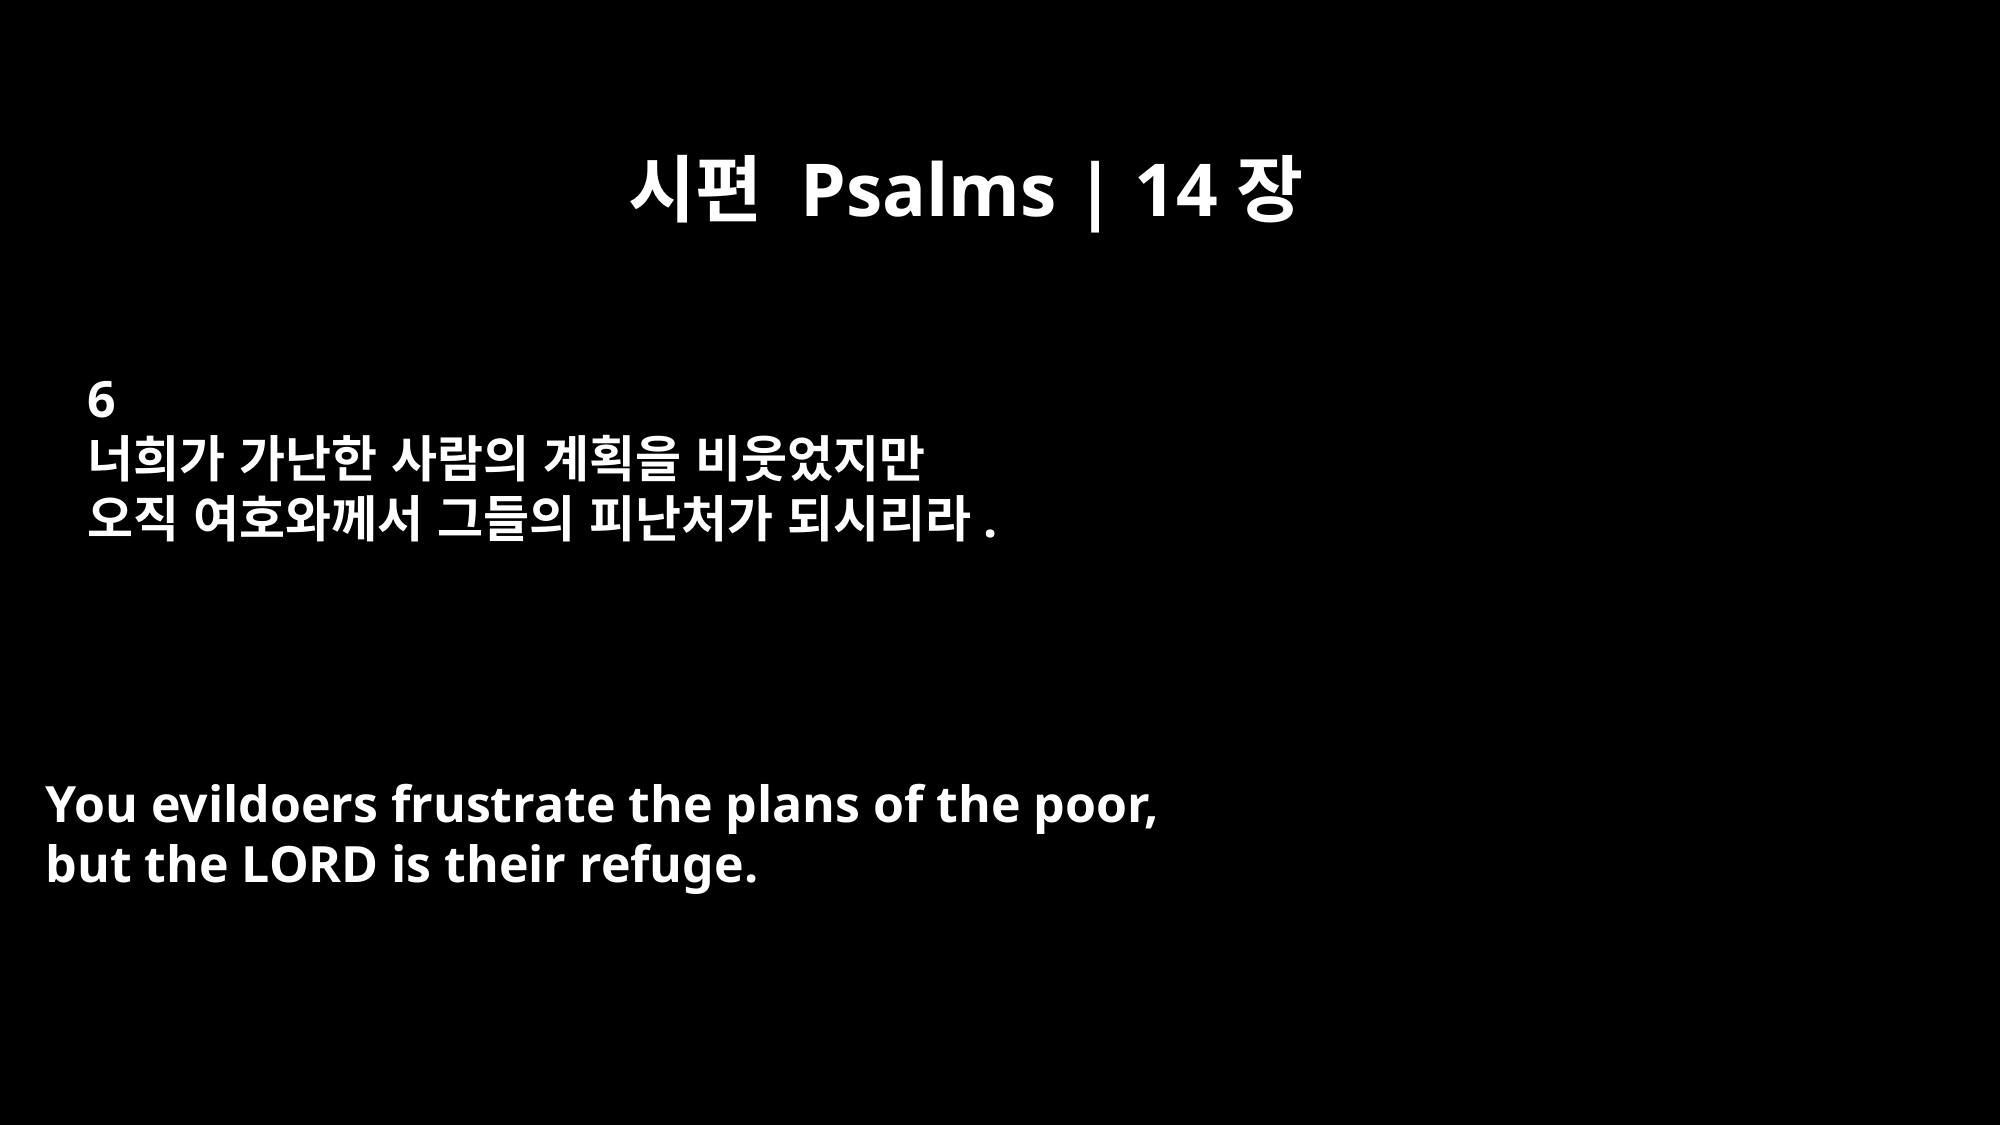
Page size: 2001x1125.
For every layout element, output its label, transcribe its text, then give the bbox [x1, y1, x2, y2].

text_box 6 너희가 가난한 사람의 계획을 비웃었지만 오직 여호와께서 그들의 피난처가 되시리라. [73, 359, 1014, 555]
text_box 시편 Psalms | 14장 [613, 136, 1319, 239]
text_box You evildoers frustrate the plans of the poor, but the LORD is their refuge. [30, 764, 1188, 900]
